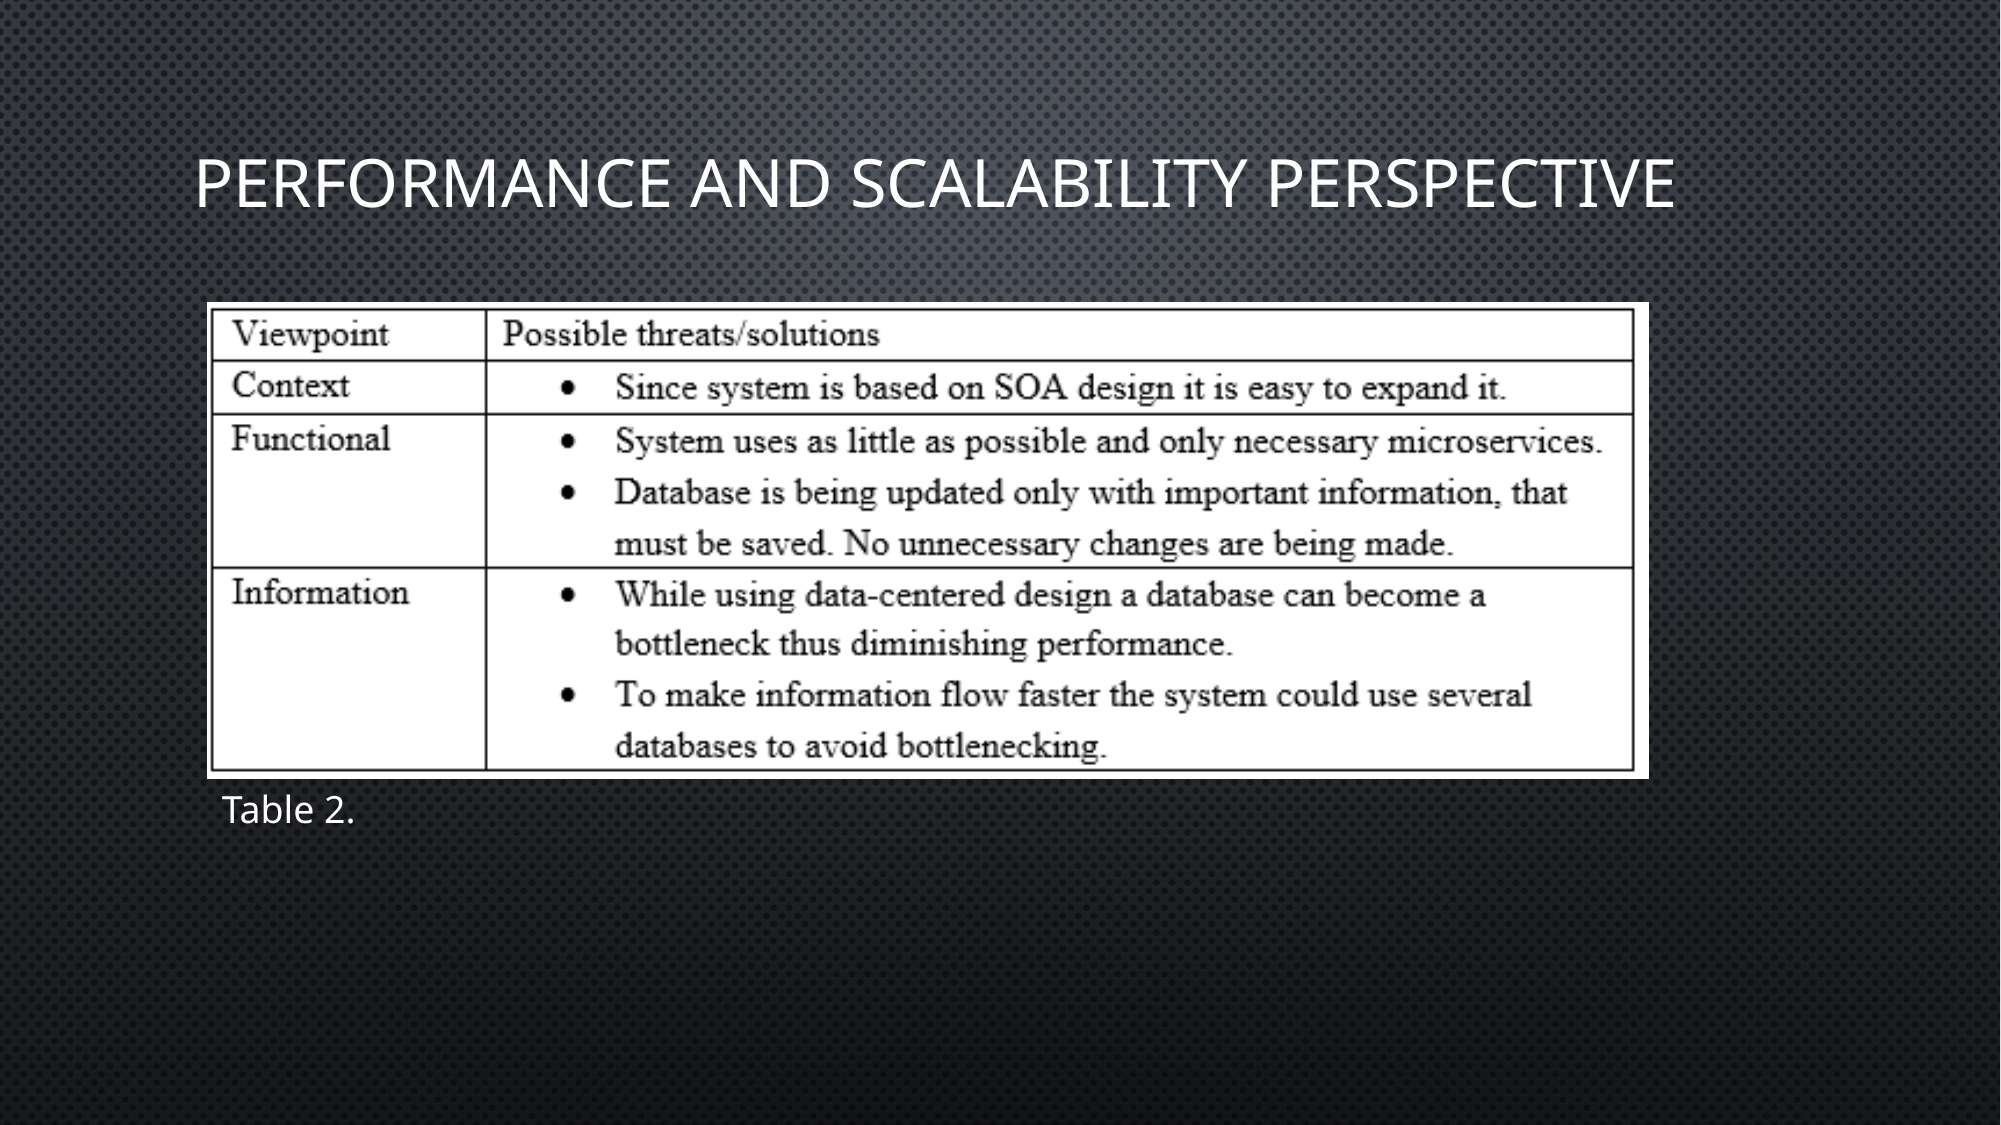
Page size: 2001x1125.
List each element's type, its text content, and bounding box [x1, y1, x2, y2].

picture [206, 302, 1649, 779]
text_box Table 2. [207, 779, 606, 839]
title Performance and scalability perspective [178, 24, 1804, 338]
